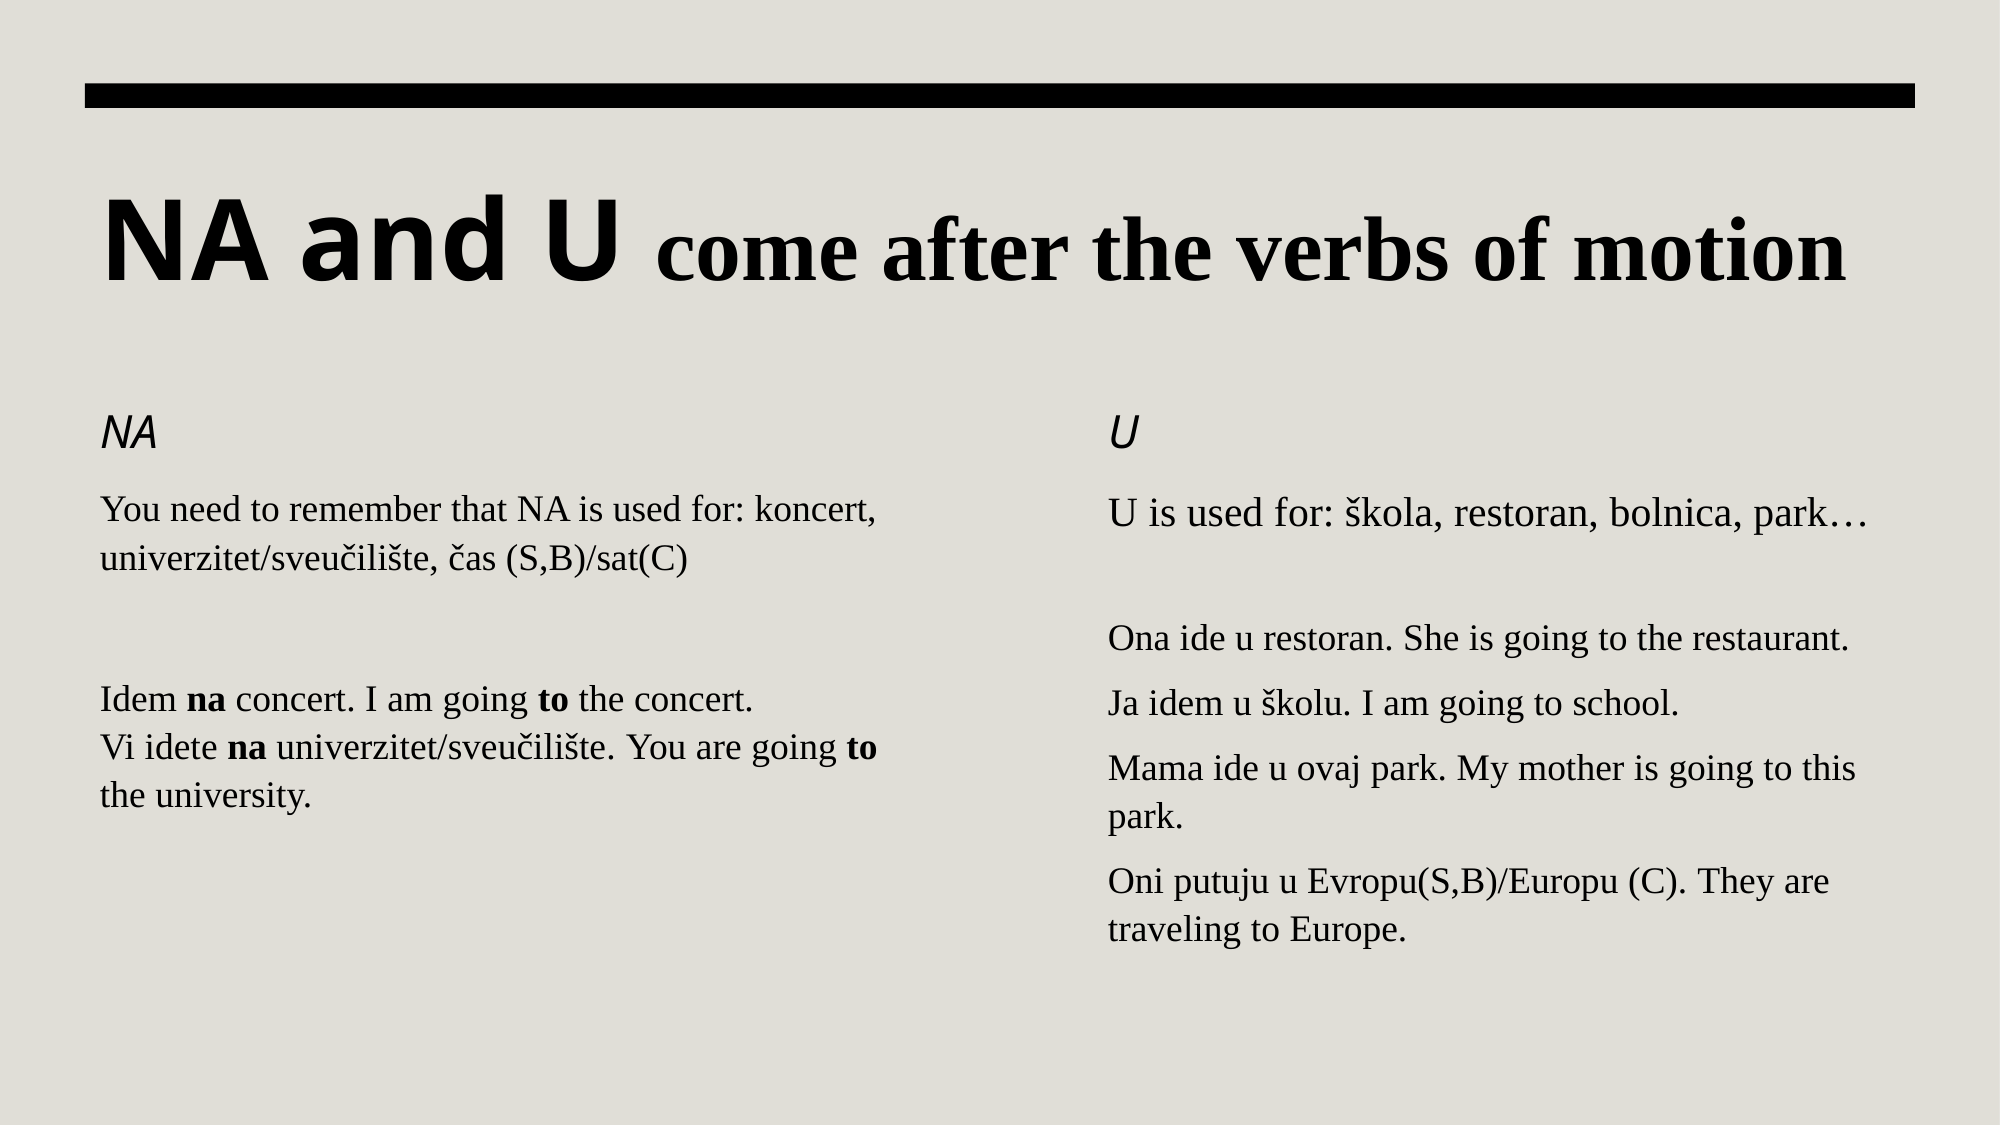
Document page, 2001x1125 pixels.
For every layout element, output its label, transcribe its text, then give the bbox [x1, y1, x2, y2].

list U [1092, 357, 1917, 465]
list U is used for: škola, restoran, bolnica, park… Ona ide u restoran. She is going to the restaurant. Ja idem u školu. I am going to school. Mama ide u ovaj park. My mother is going to this park. Oni putuju u Evropu(S,B)/Europu (C). They are traveling to Europe. [1092, 471, 1917, 1017]
list NA [84, 357, 909, 465]
list You need to remember that NA is used for: koncert, univerzitet/sveučilište, čas (S,B)/sat(C) Idem na concert. I am going to the concert. Vi idete na univerzitet/sveučilište. You are going to the university. [84, 471, 909, 1017]
title NA and U come after the verbs of motion [84, 160, 1917, 337]
